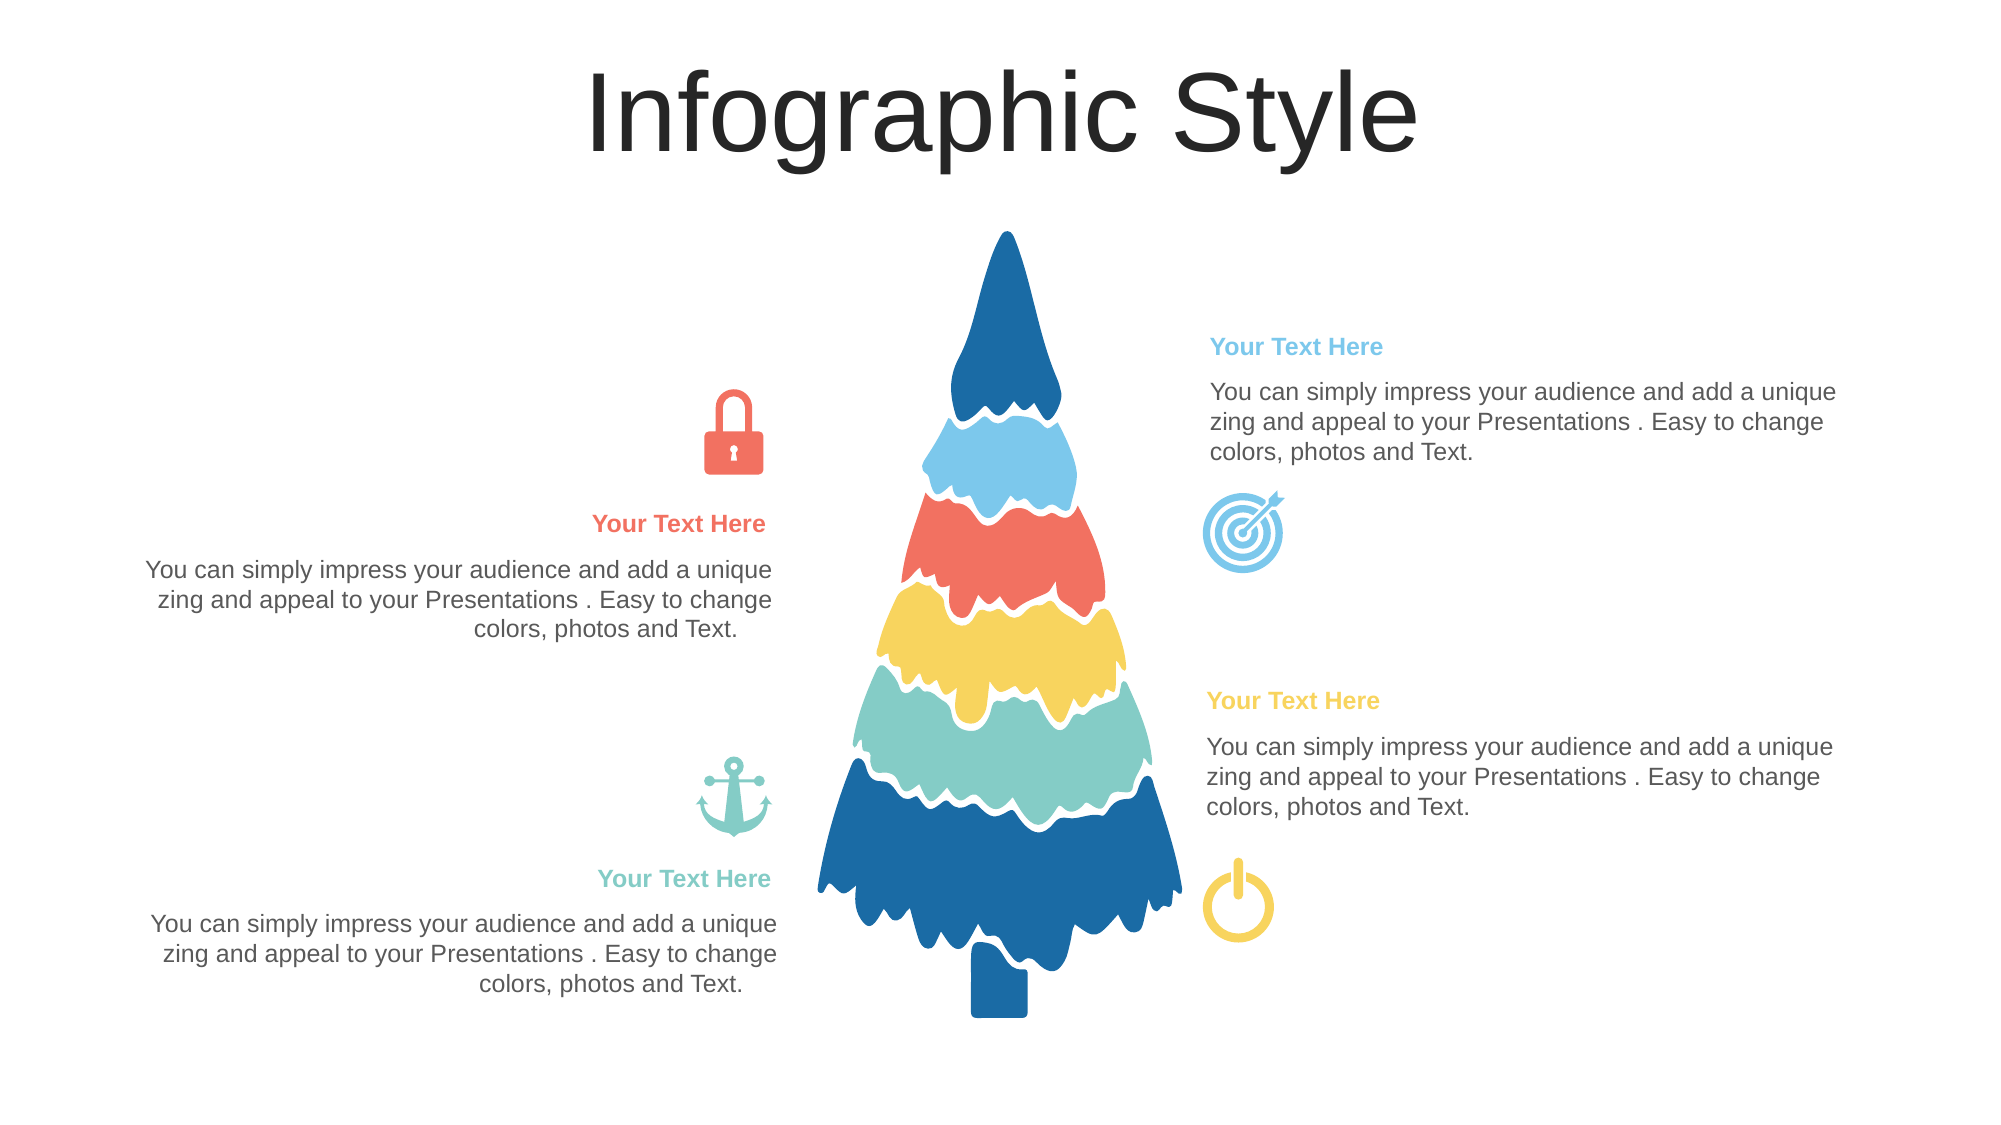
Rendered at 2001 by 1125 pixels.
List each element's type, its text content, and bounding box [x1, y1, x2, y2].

text_box [1201, 856, 1275, 944]
list Infographic Style [53, 55, 1952, 175]
text_box [703, 388, 765, 476]
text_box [1191, 677, 1868, 829]
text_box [817, 231, 1183, 1019]
text_box [1201, 487, 1288, 575]
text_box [108, 854, 794, 1007]
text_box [1194, 323, 1872, 475]
text_box [692, 755, 776, 839]
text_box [103, 500, 789, 652]
